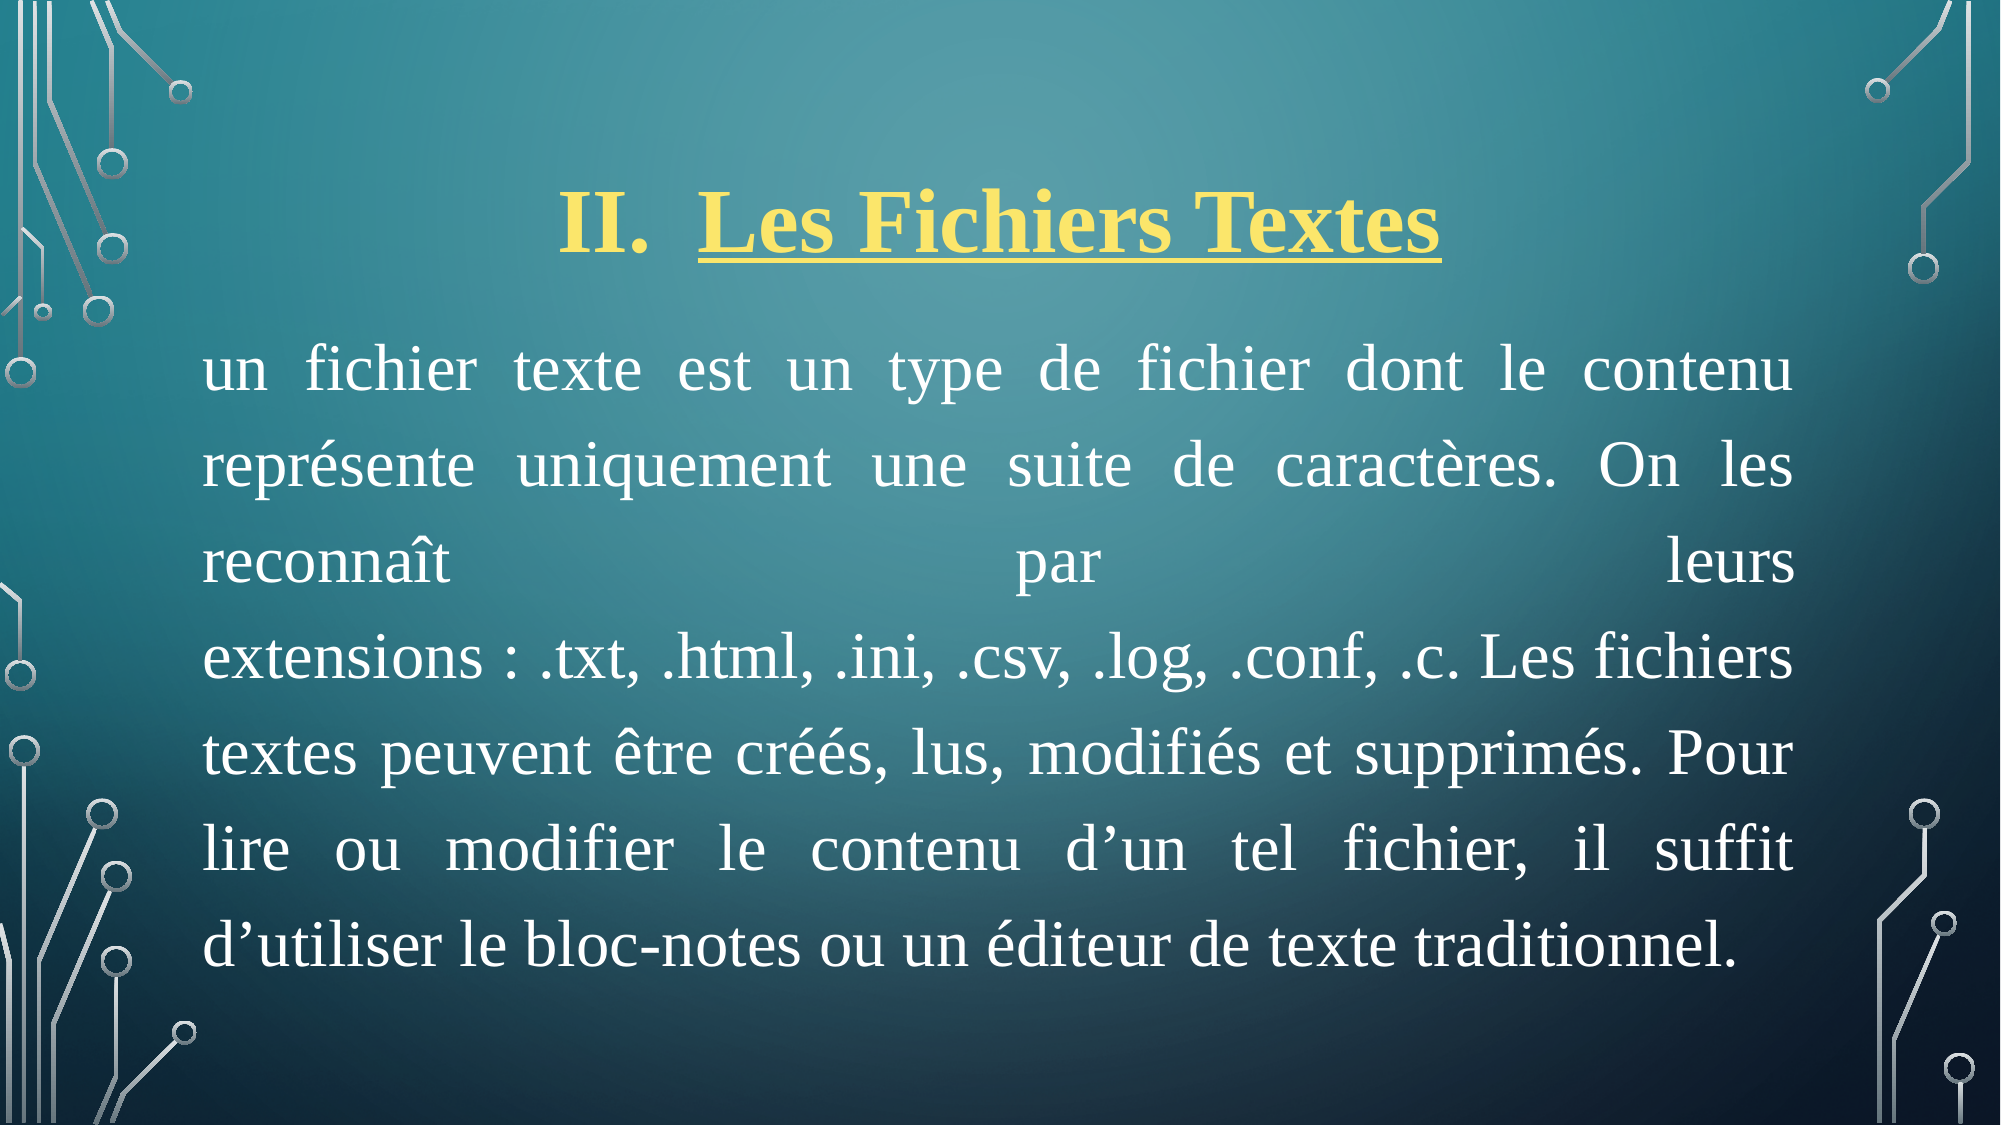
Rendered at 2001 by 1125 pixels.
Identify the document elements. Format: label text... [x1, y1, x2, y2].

list un fichier texte est un type de fichier dont le contenu représente uniquement une suite de caractères. On les reconnaît par leurs extensions : .txt, .html, .ini, .csv, .log, .conf, .c. Les fichiers textes peuvent être créés, lus, modifiés et supprimés. Pour lire ou modifier le contenu d’un tel fichier, il suffit d’utiliser le bloc-notes ou un éditeur de texte traditionnel. [187, 299, 1813, 1024]
title Les Fichiers Textes [187, 101, 1813, 299]
